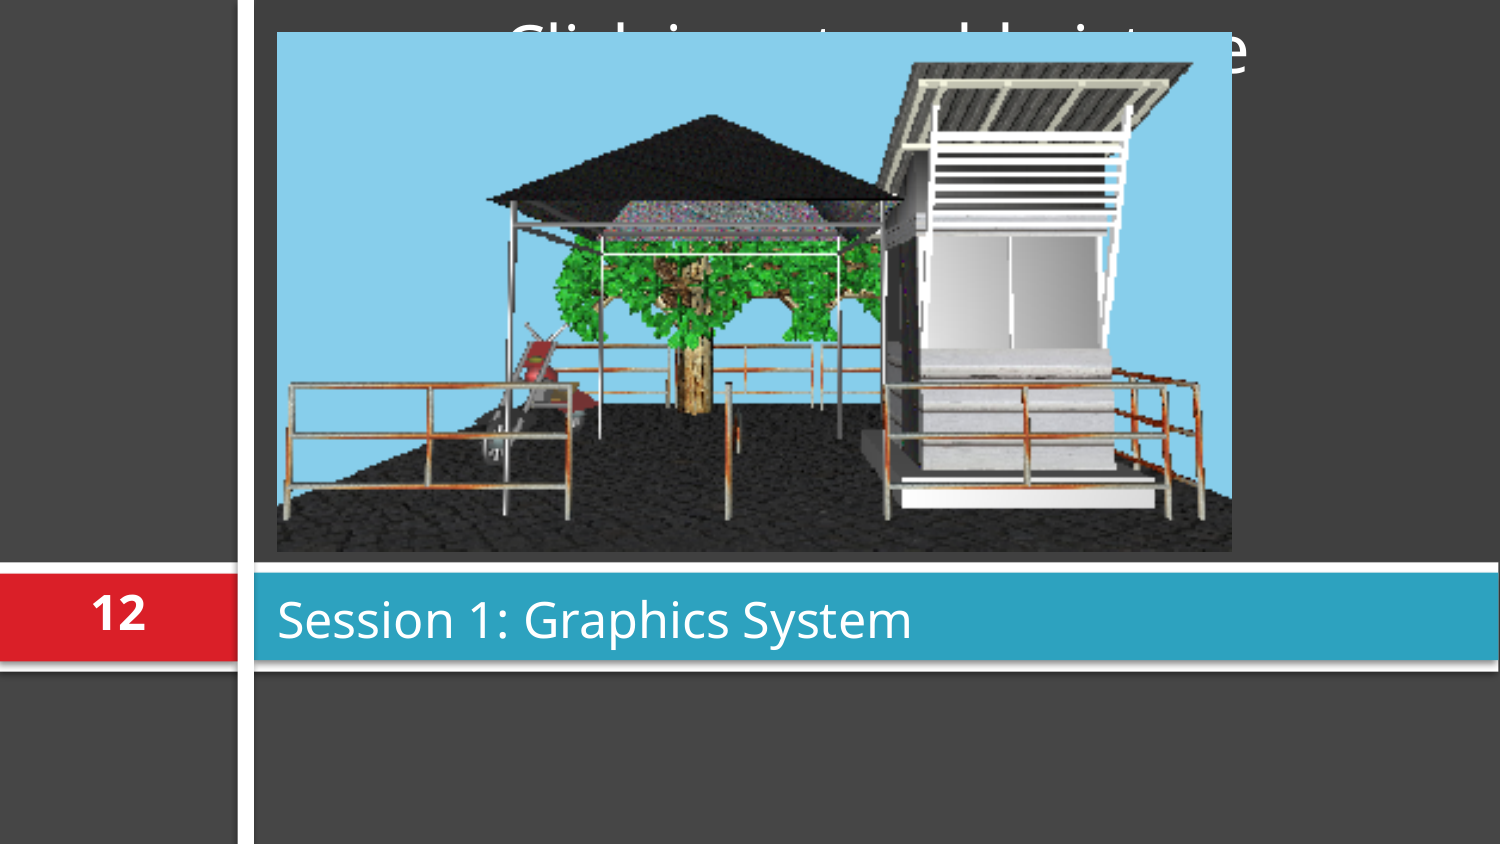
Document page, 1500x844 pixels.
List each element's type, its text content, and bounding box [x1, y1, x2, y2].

picture [255, 0, 1500, 562]
slide_number 12 [0, 574, 238, 656]
title Session 1: Graphics System [262, 581, 1463, 657]
